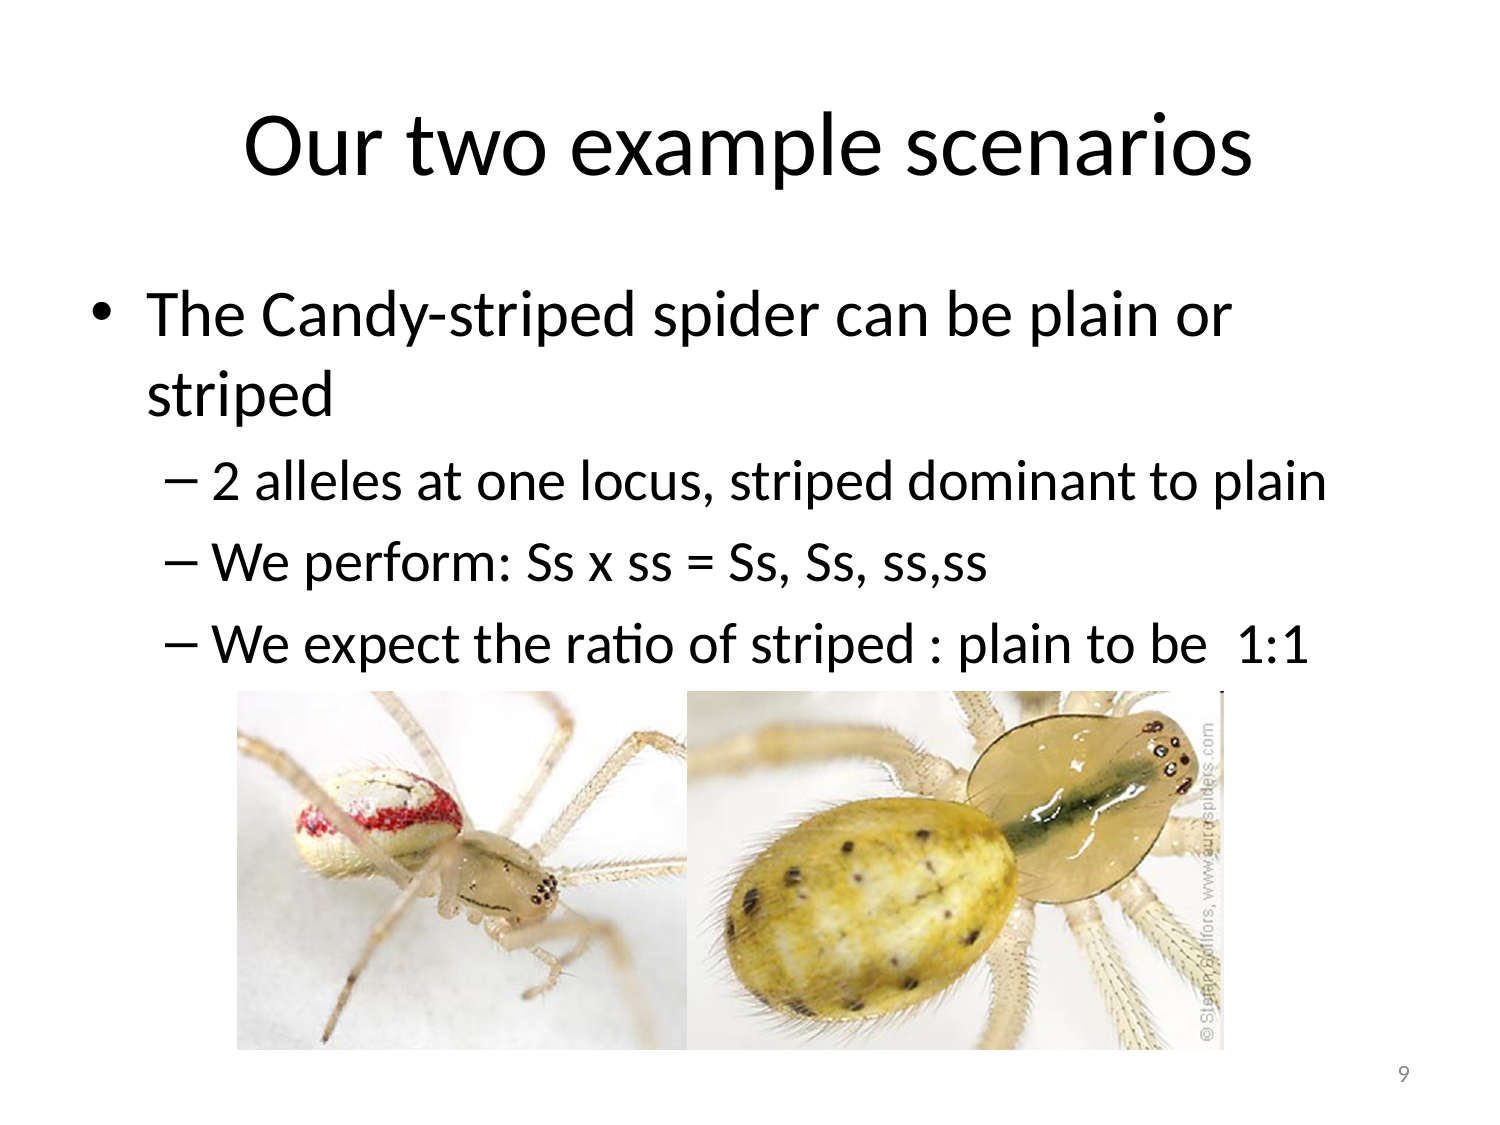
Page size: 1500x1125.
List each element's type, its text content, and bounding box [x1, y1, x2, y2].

list The Candy-striped spider can be plain or striped 2 alleles at one locus, striped dominant to plain We perform: Ss x ss = Ss, Ss, ss,ss We expect the ratio of striped : plain to be 1:1 [75, 262, 1425, 1005]
picture [237, 691, 1224, 1050]
title Our two example scenarios [75, 45, 1425, 233]
slide_number 9 [1074, 1042, 1425, 1103]
